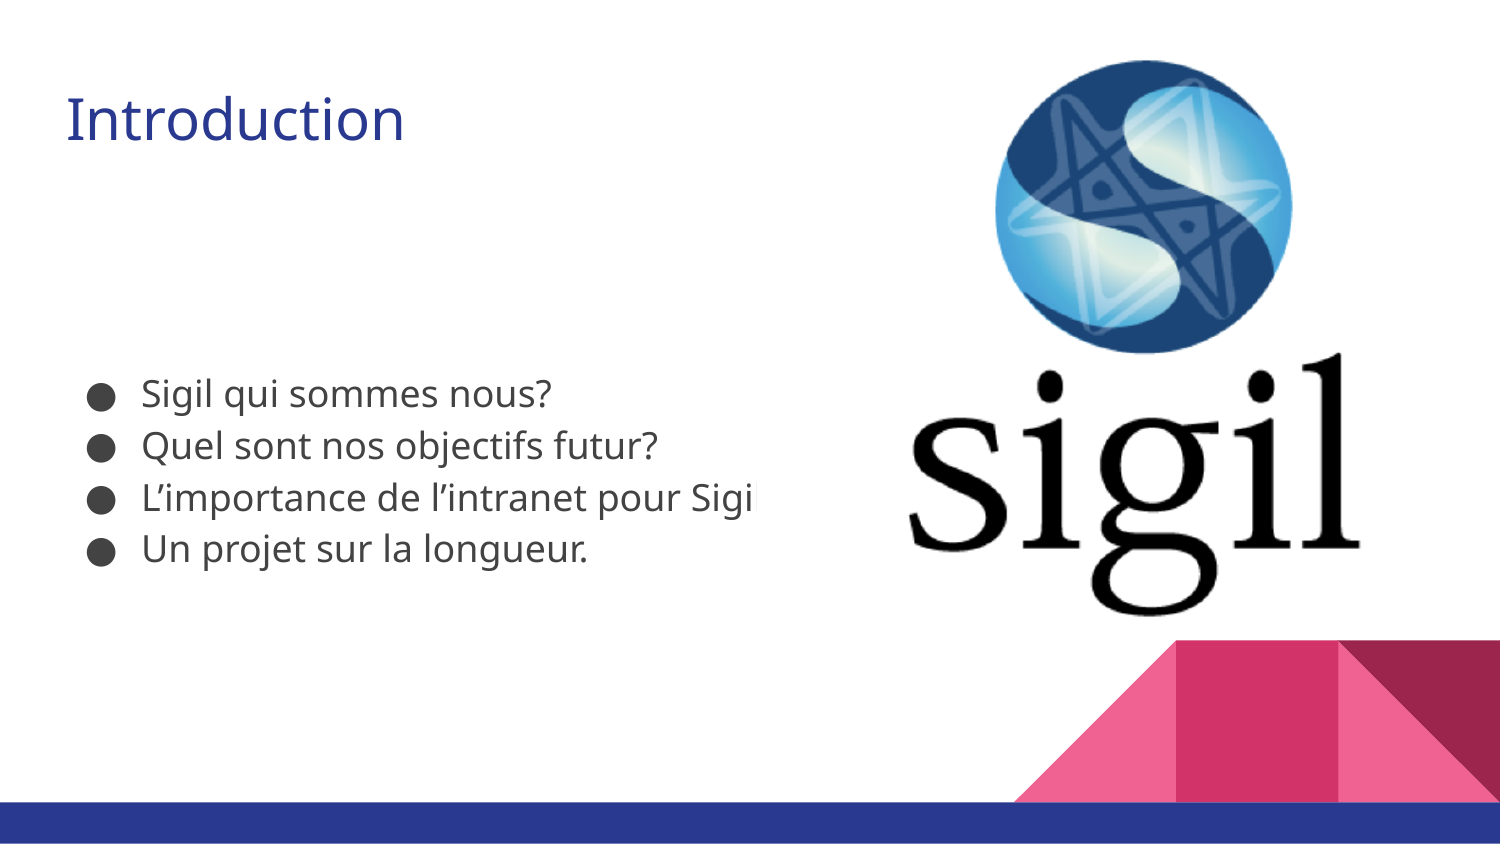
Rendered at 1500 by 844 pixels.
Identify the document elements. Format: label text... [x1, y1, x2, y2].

list Sigil qui sommes nous? Quel sont nos objectifs futur? L’importance de l’intranet pour Sigil. Un projet sur la longueur. [51, 201, 1449, 750]
picture [757, 26, 1492, 635]
title Introduction [51, 67, 752, 167]
